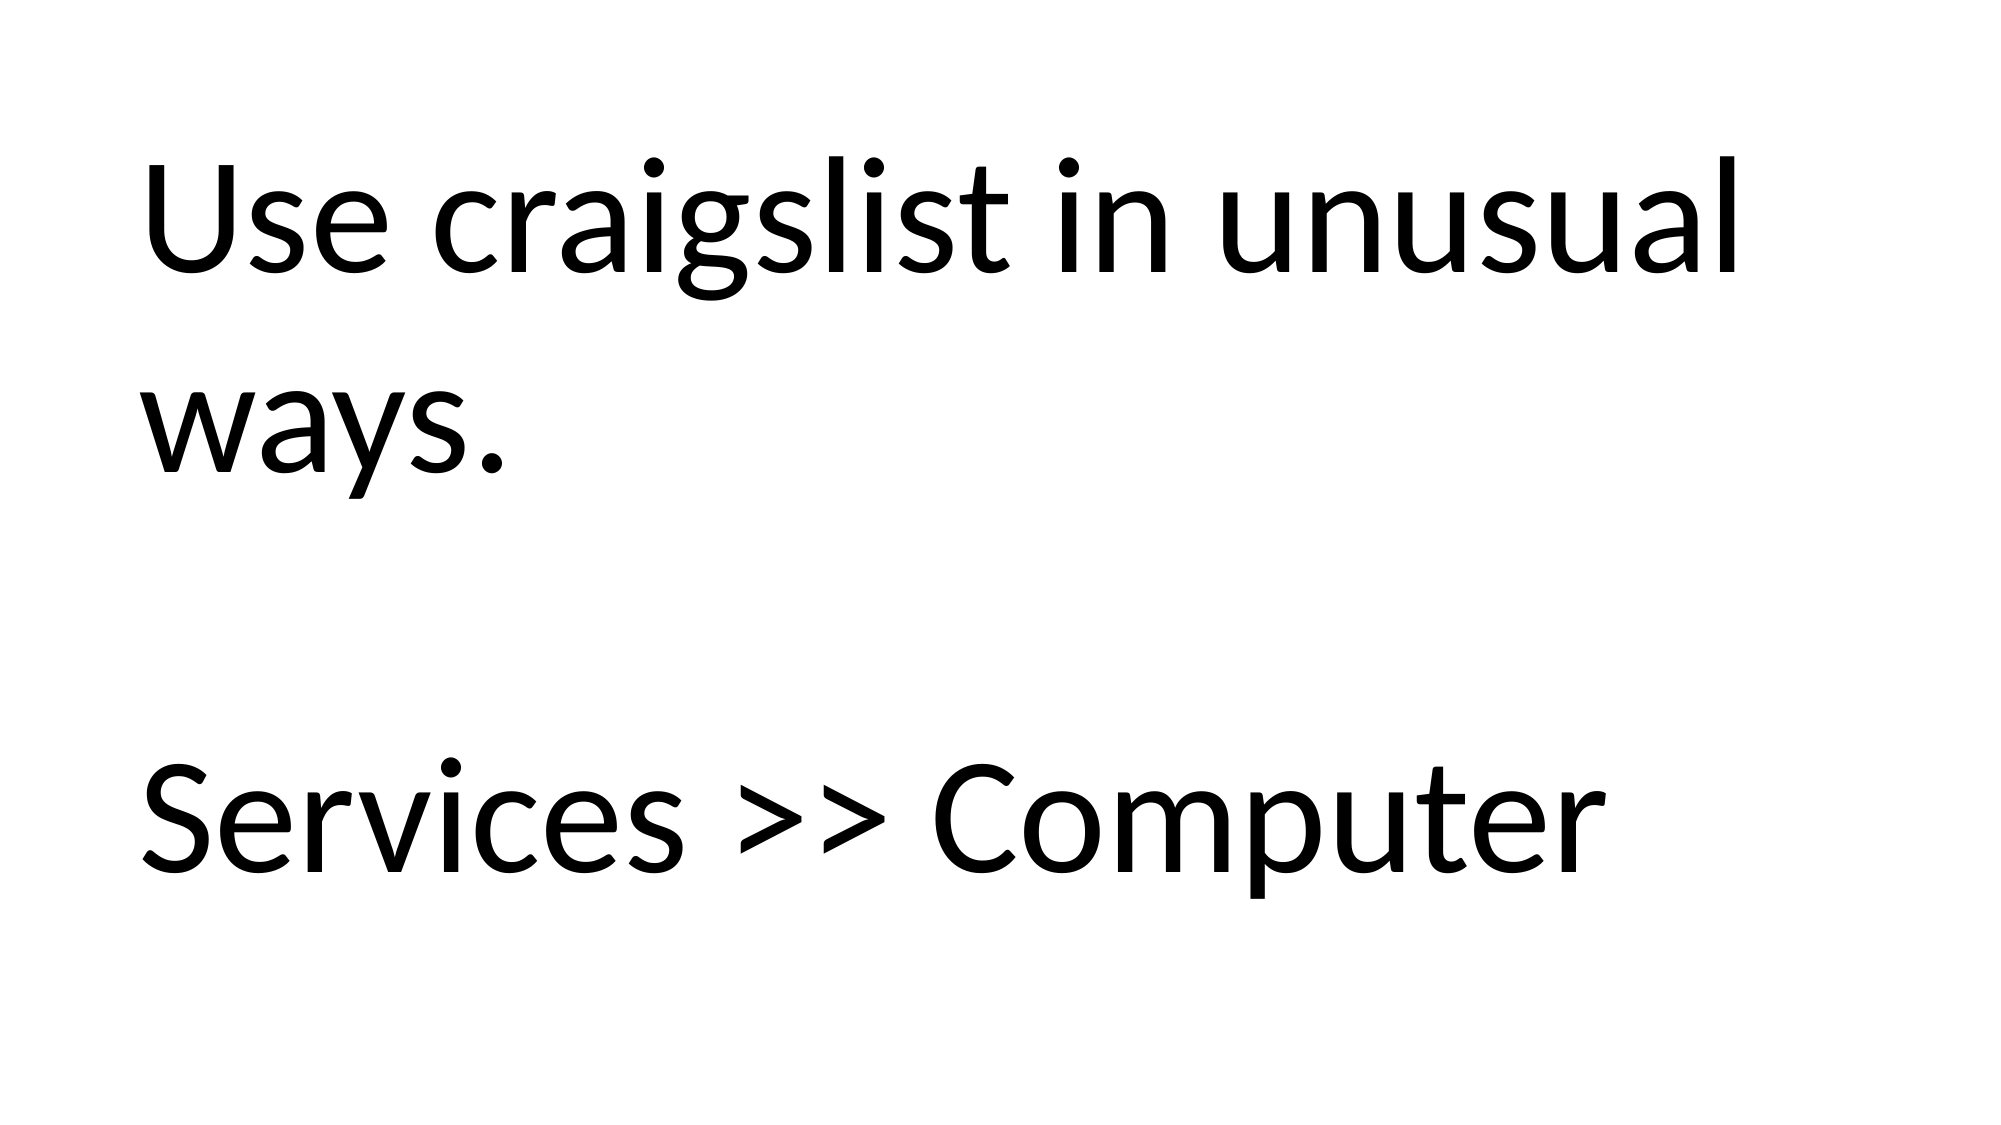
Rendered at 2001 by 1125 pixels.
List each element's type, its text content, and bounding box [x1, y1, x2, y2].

text_box Use craigslist in unusual ways. Services >> Computer [123, 98, 1884, 914]
